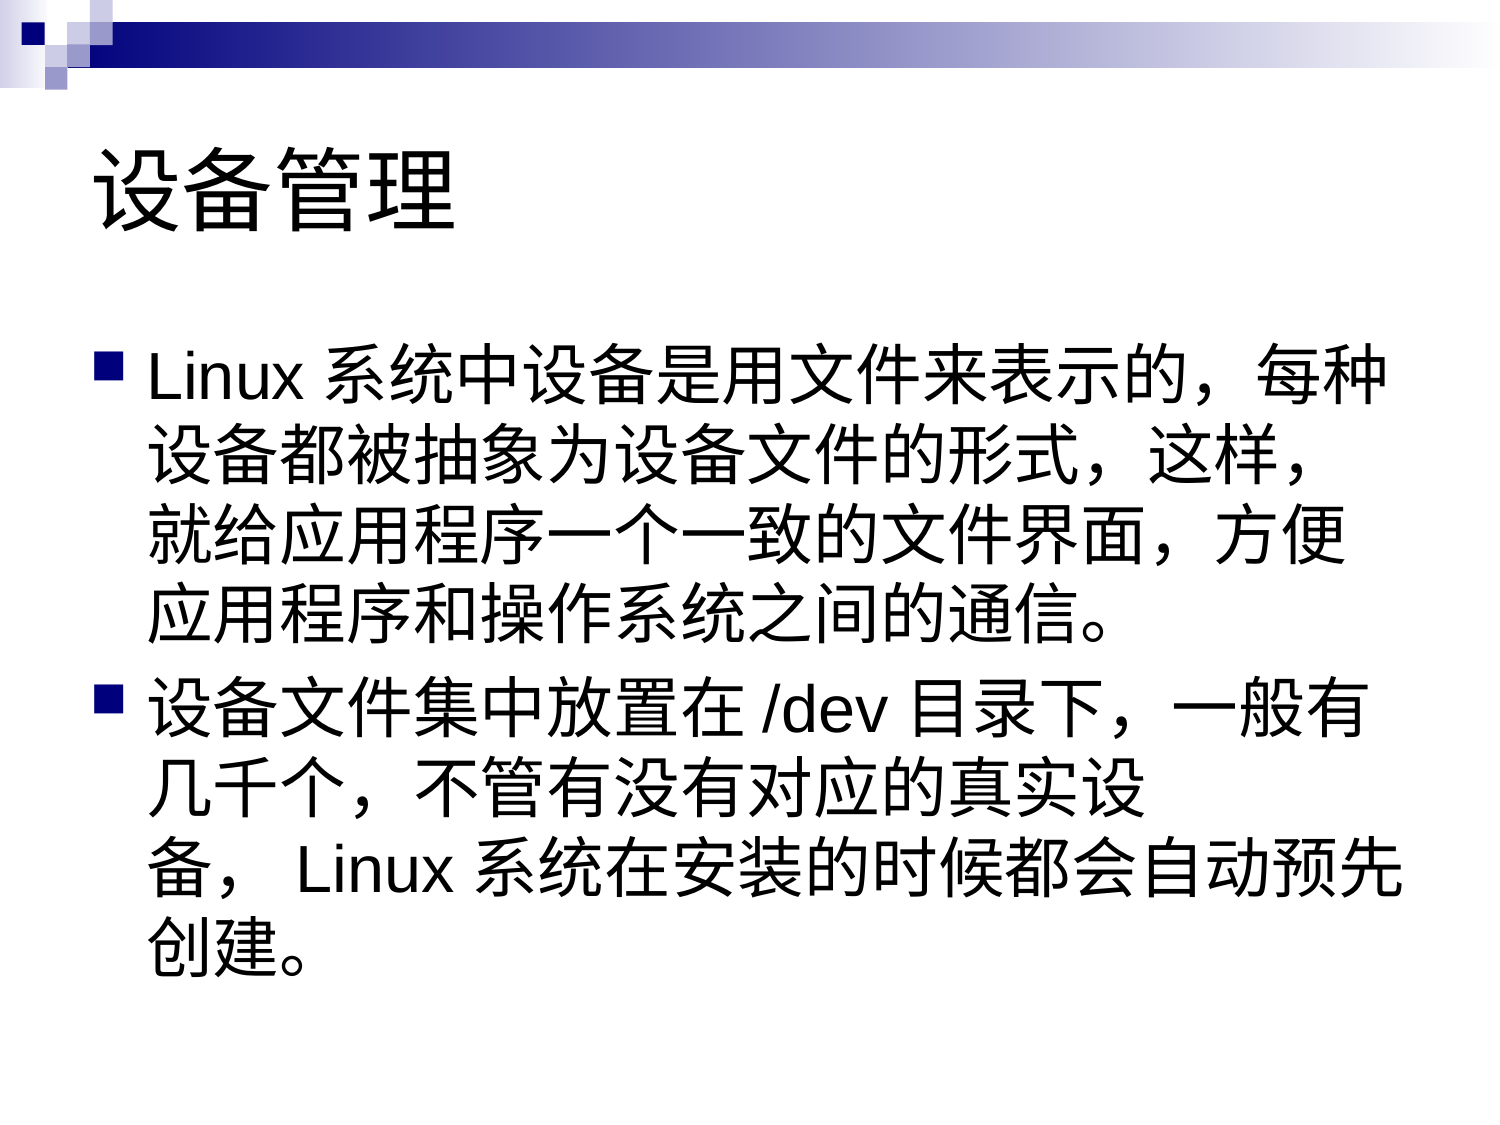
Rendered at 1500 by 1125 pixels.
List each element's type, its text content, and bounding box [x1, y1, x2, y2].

title 设备管理 [75, 75, 1425, 300]
list Linux系统中设备是用文件来表示的，每种设备都被抽象为设备文件的形式，这样，就给应用程序一个一致的文件界面，方便应用程序和操作系统之间的通信。 设备文件集中放置在/dev目录下，一般有几千个，不管有没有对应的真实设备，Linux系统在安装的时候都会自动预先创建。 [75, 324, 1425, 963]
